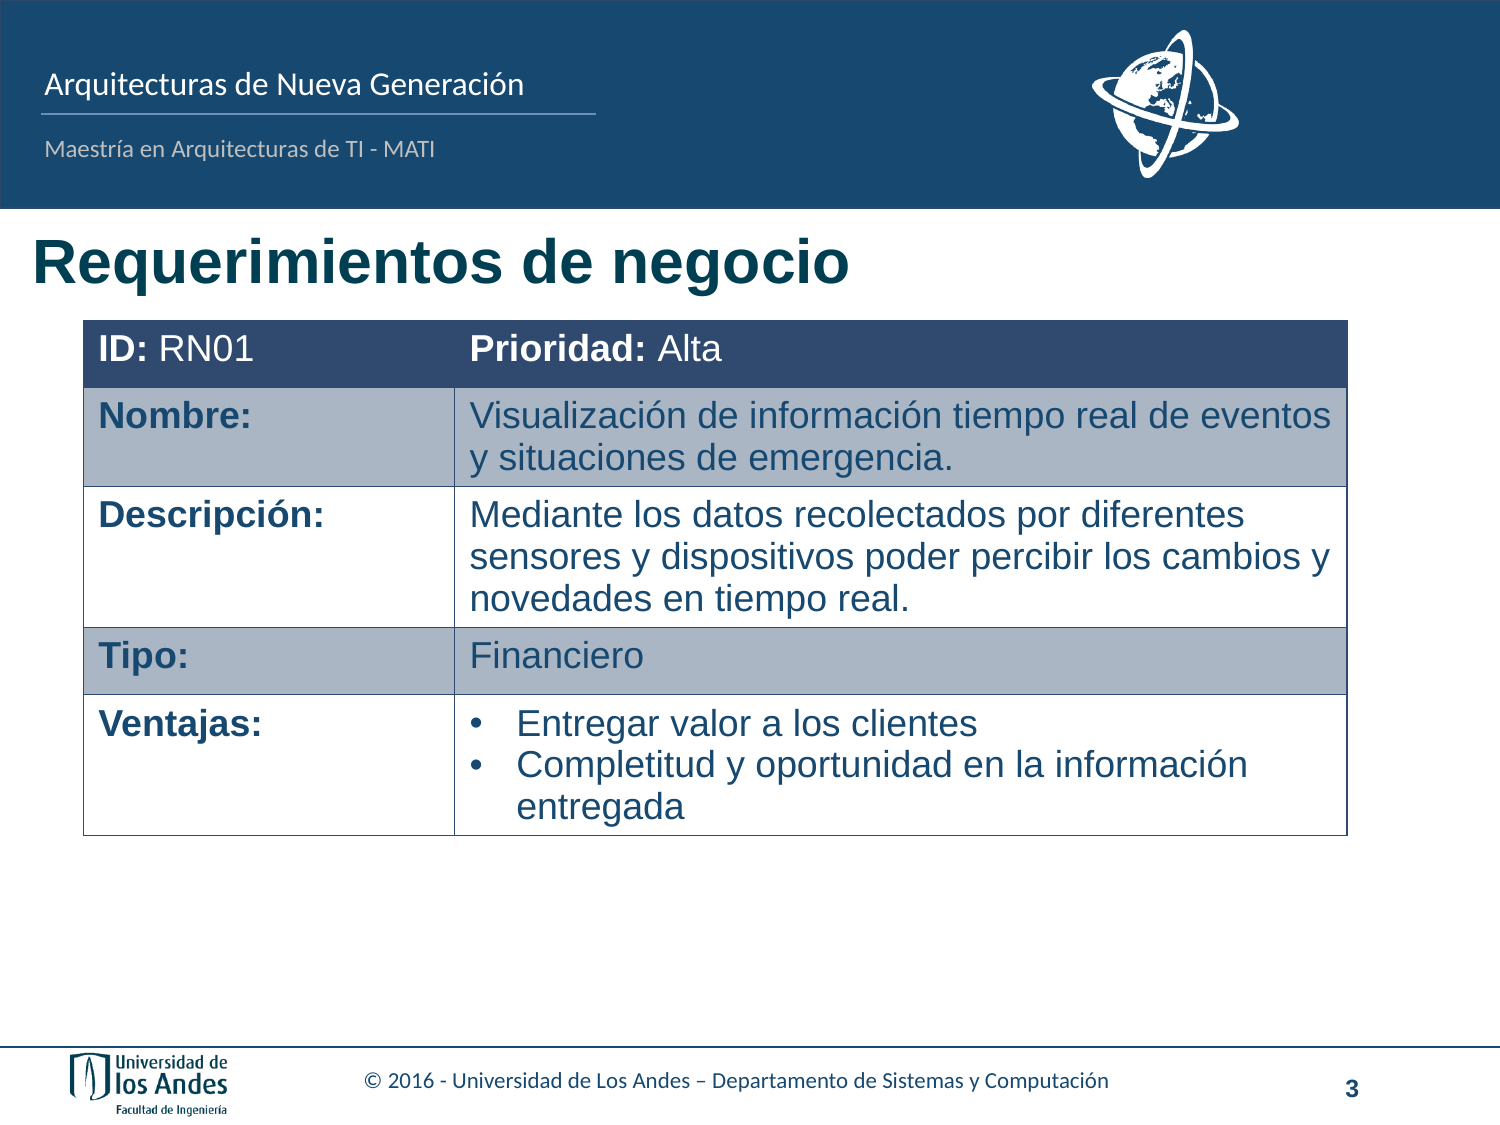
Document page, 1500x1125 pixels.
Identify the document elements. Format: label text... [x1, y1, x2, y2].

picture [64, 1048, 231, 1118]
table_cell Mediante los datos recolectados por diferentes sensores y dispositivos poder percibir los cambios y novedades en tiempo real. [455, 487, 1346, 627]
title Requerimientos de negocio [17, 199, 1331, 319]
table_cell Ventajas: [84, 695, 454, 835]
table_cell Visualización de información tiempo real de eventos y situaciones de emergencia. [455, 388, 1346, 486]
table_cell Nombre: [84, 388, 454, 486]
picture [1092, 30, 1239, 178]
footer © 2016 - Universidad de Los Andes – Departamento de Sistemas y Computación [348, 1058, 1211, 1119]
table_cell Tipo: [84, 628, 454, 694]
table_cell Entregar valor a los clientes Completitud y oportunidad en la información entregada [455, 695, 1346, 835]
table_header ID: RN01 [84, 321, 454, 387]
table_cell Descripción: [84, 487, 454, 627]
table_header Prioridad: Alta [455, 321, 1346, 387]
table_cell Financiero [455, 628, 1346, 694]
slide_number 3 [1246, 1057, 1459, 1118]
